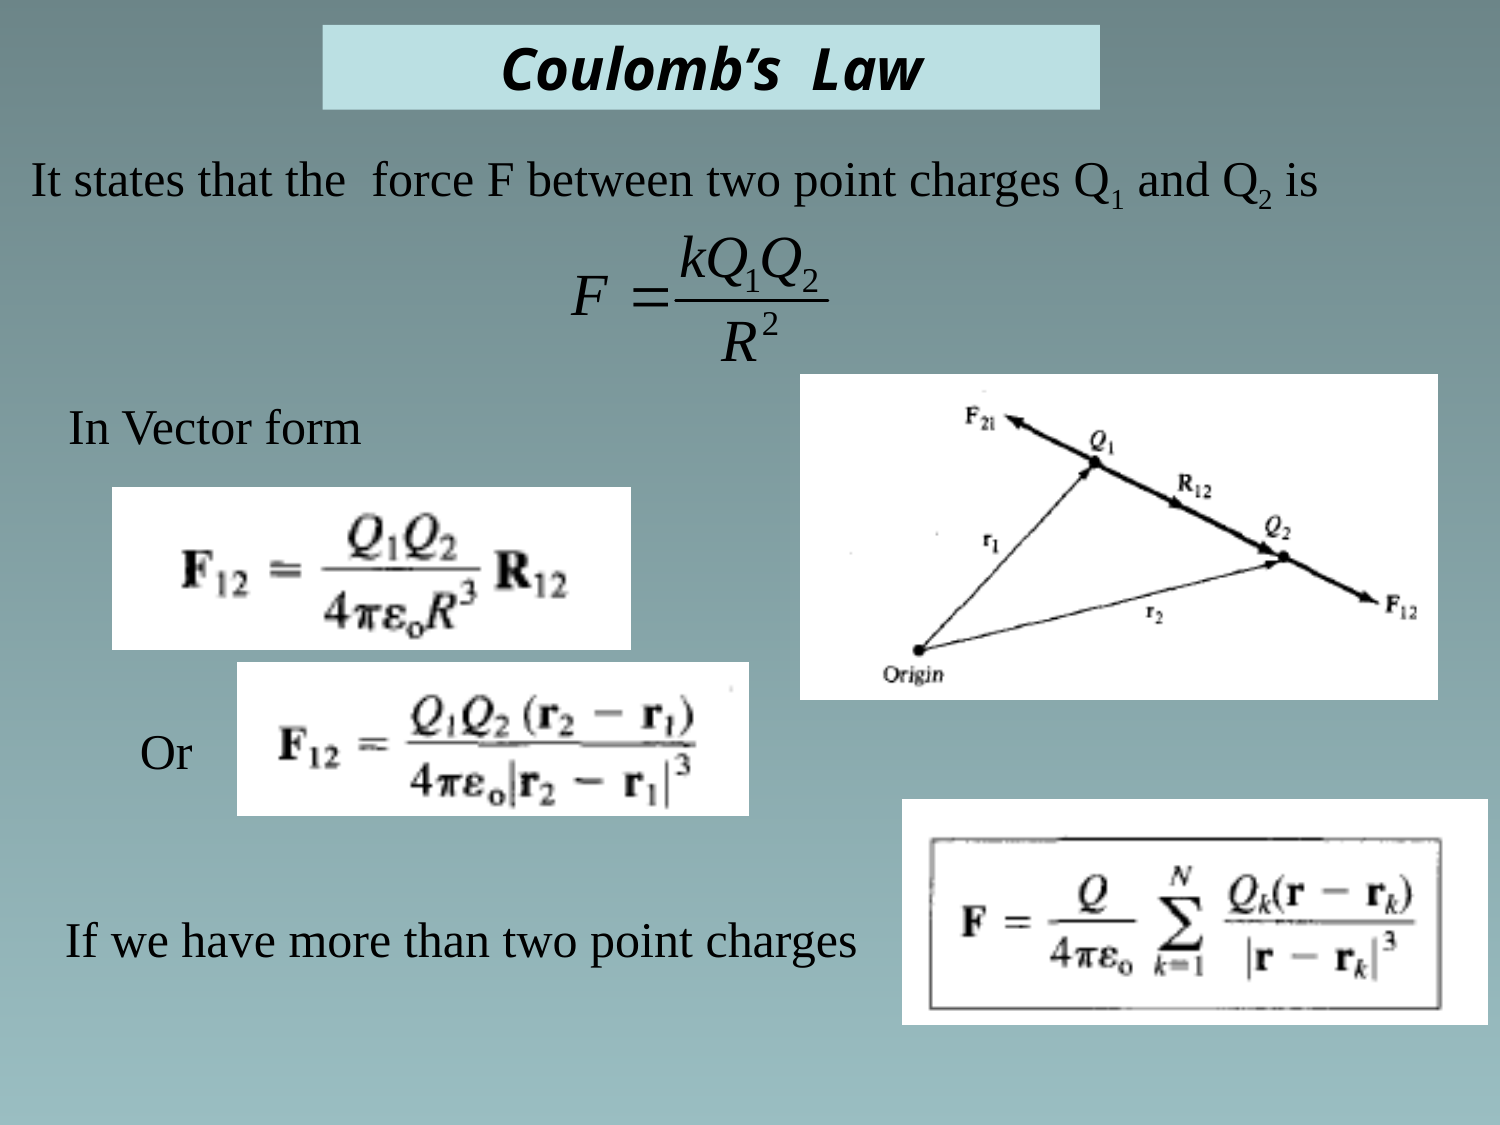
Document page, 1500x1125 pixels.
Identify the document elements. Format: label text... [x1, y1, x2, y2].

text_box Or [125, 688, 232, 787]
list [560, 220, 841, 376]
text_box It states that the force F between two point charges Q1 and Q2 is [15, 112, 1479, 223]
picture [237, 662, 750, 816]
picture [112, 487, 631, 651]
text_box If we have more than two point charges [49, 875, 897, 975]
text_box In Vector form [53, 363, 500, 462]
text_box Coulomb’s Law [322, 24, 1100, 110]
picture [799, 374, 1438, 701]
picture [902, 799, 1488, 1026]
